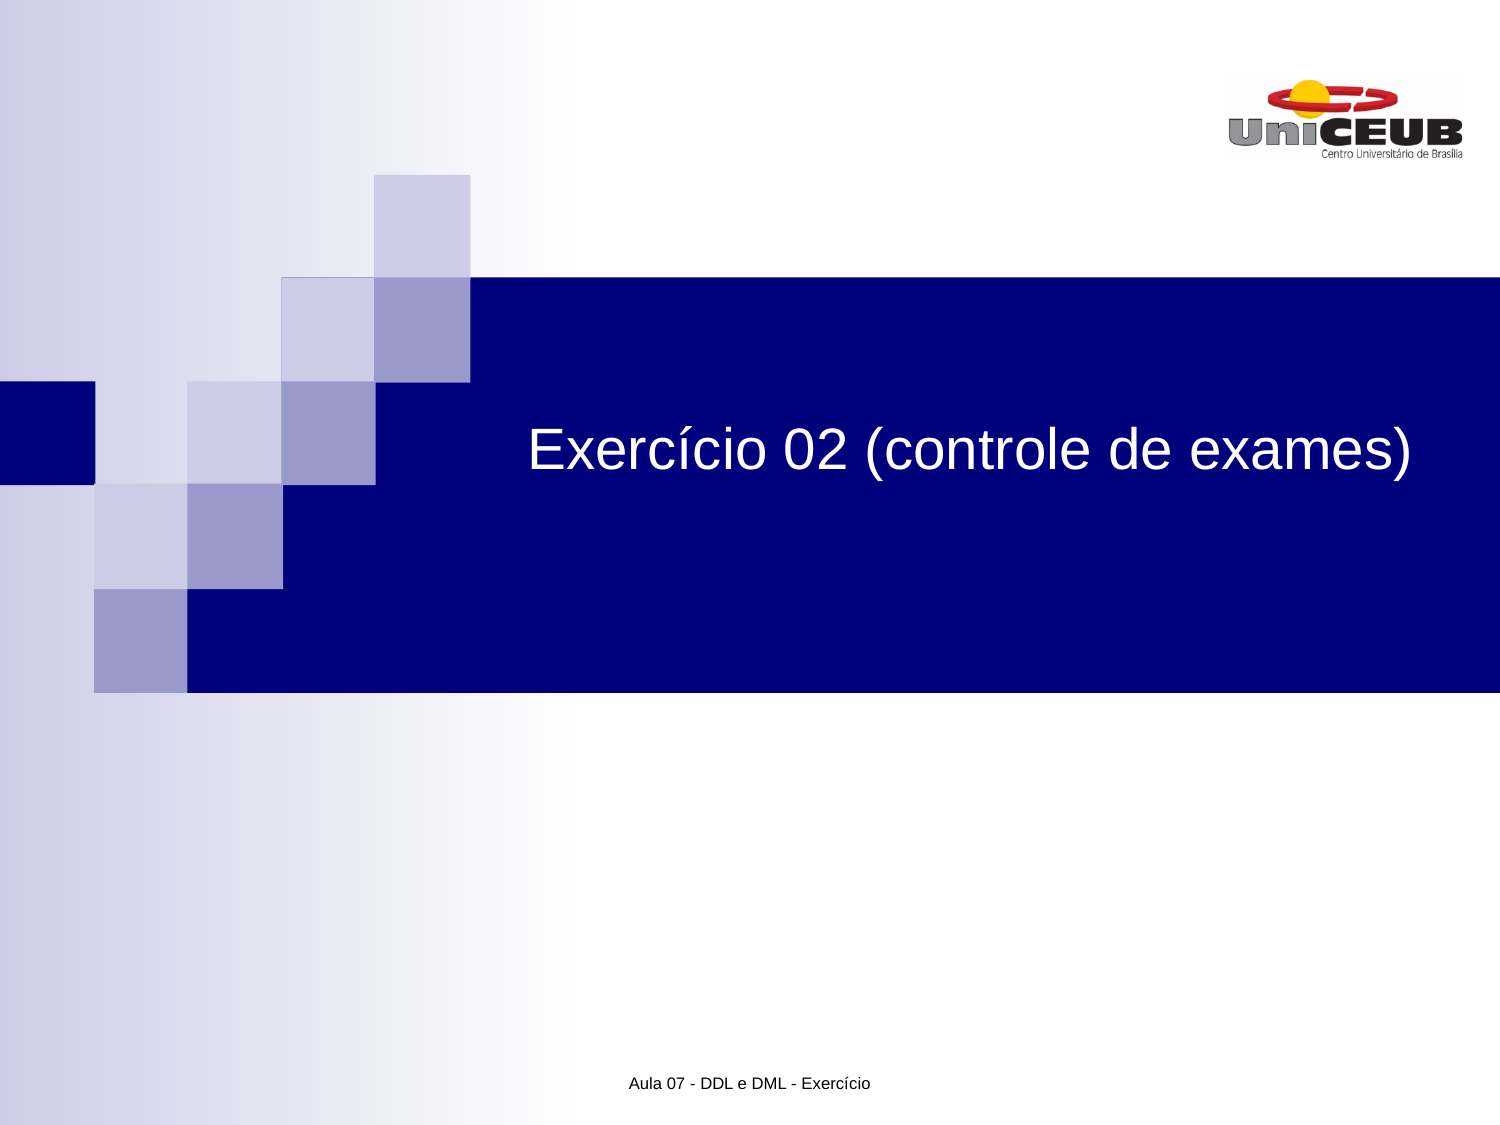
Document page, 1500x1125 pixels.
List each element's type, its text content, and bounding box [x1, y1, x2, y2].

footer Aula 07 - DDL e DML - Exercício [512, 1025, 988, 1100]
picture [1227, 77, 1464, 160]
title Exercício 02 (controle de exames) [512, 373, 1480, 520]
